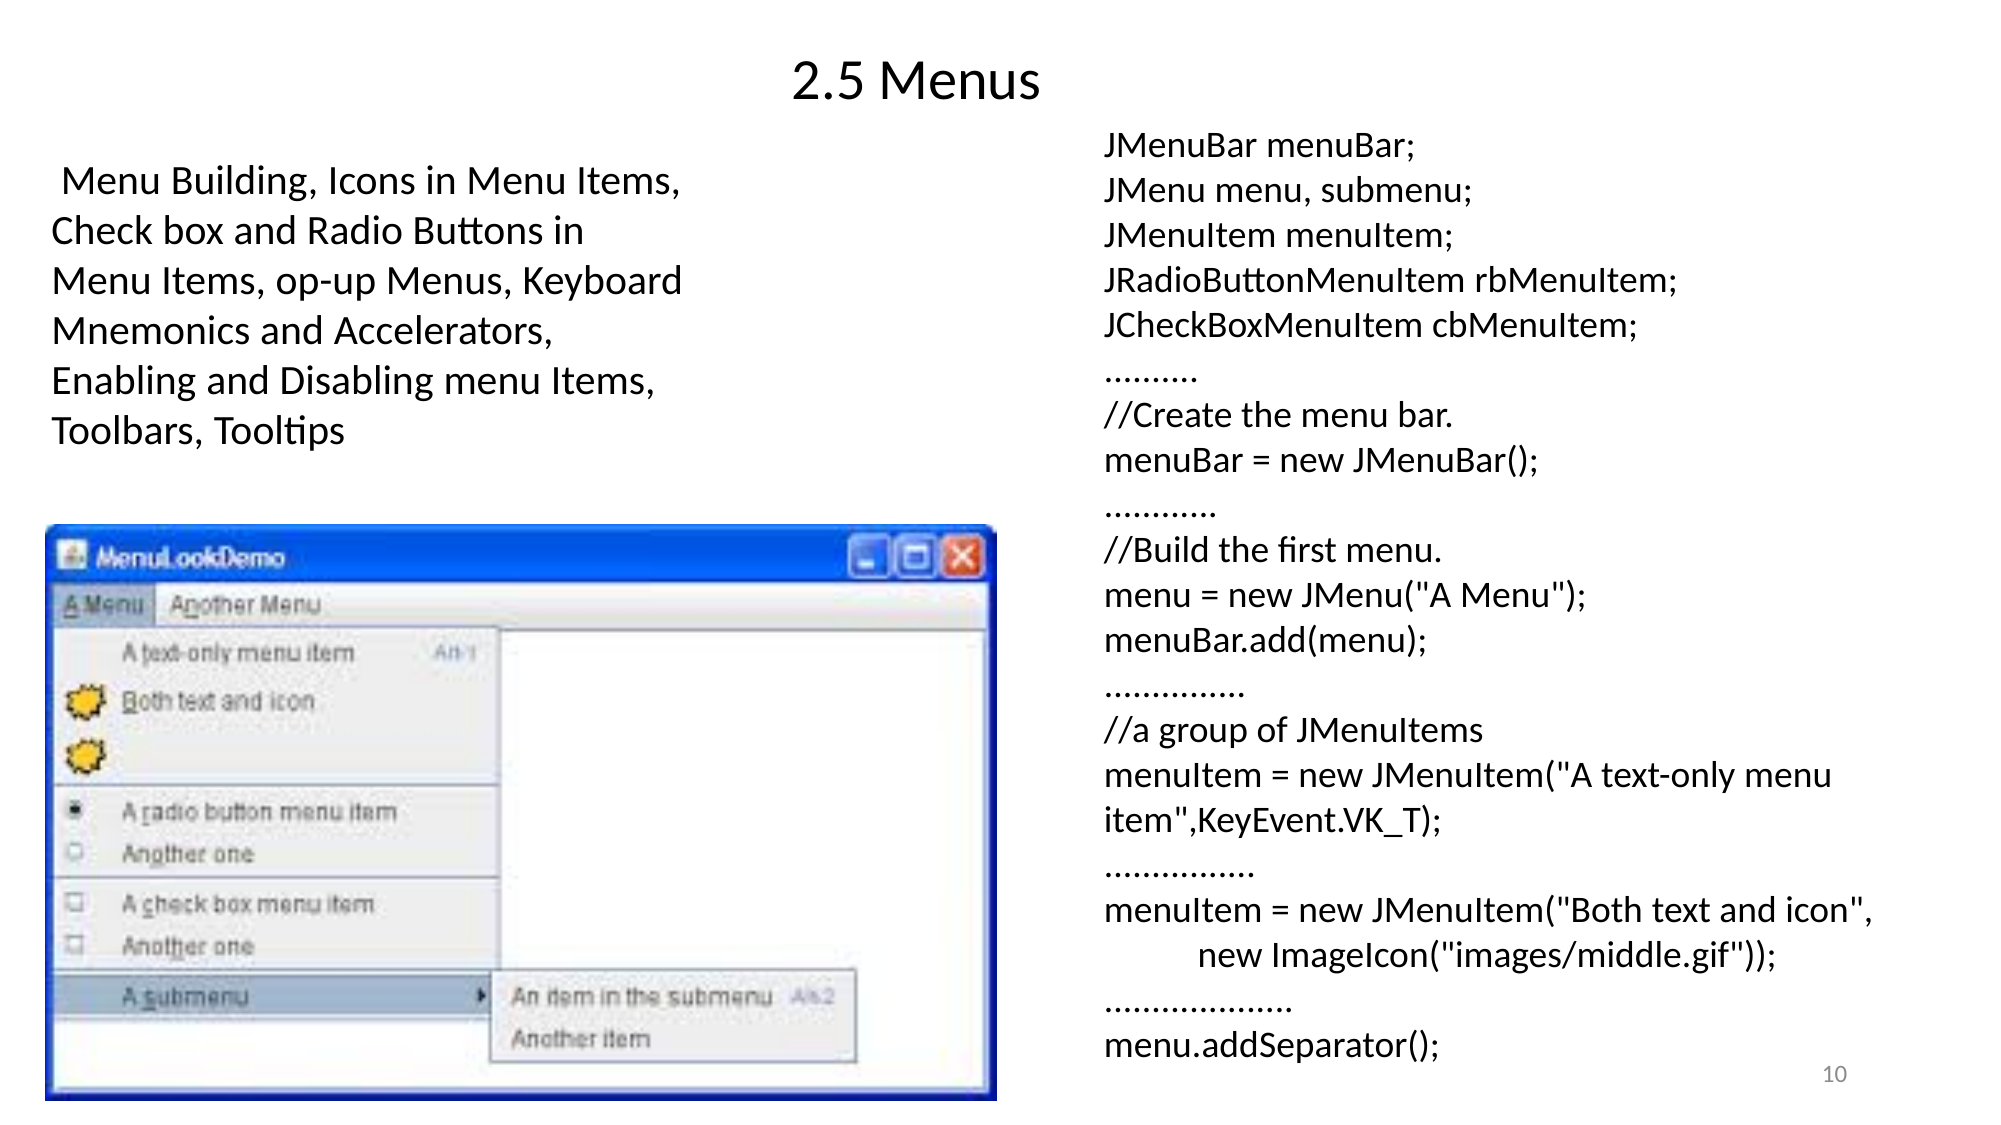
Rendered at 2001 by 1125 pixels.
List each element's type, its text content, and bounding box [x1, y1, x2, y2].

slide_number 10 [1412, 1042, 1863, 1103]
text_box 2.5 Menus [777, 34, 1057, 119]
picture [45, 524, 997, 1101]
text_box JMenuBar menuBar; JMenu menu, submenu; JMenuItem menuItem; JRadioButtonMenuItem rbMenuItem; JCheckBoxMenuItem cbMenuItem; .......... //Create the menu bar. menuBar = new JMenuBar(); ............ //Build the first menu. menu = new JMenu("A Menu"); menuBar.add(menu); ............... //a group of JMenuItems menuItem = new JMenuItem("A text-only menu item",KeyEvent.VK_T); ................ menuItem = new JMenuItem("Both text and icon", new ImageIcon("images/middle.gif")); .................... menu.addSeparator(); [1089, 112, 2000, 1073]
text_box Menu Building, Icons in Menu Items, Check box and Radio Buttons in Menu Items, op-up Menus, Keyboard Mnemonics and Accelerators, Enabling and Disabling menu Items, Toolbars, Tooltips [36, 145, 705, 461]
